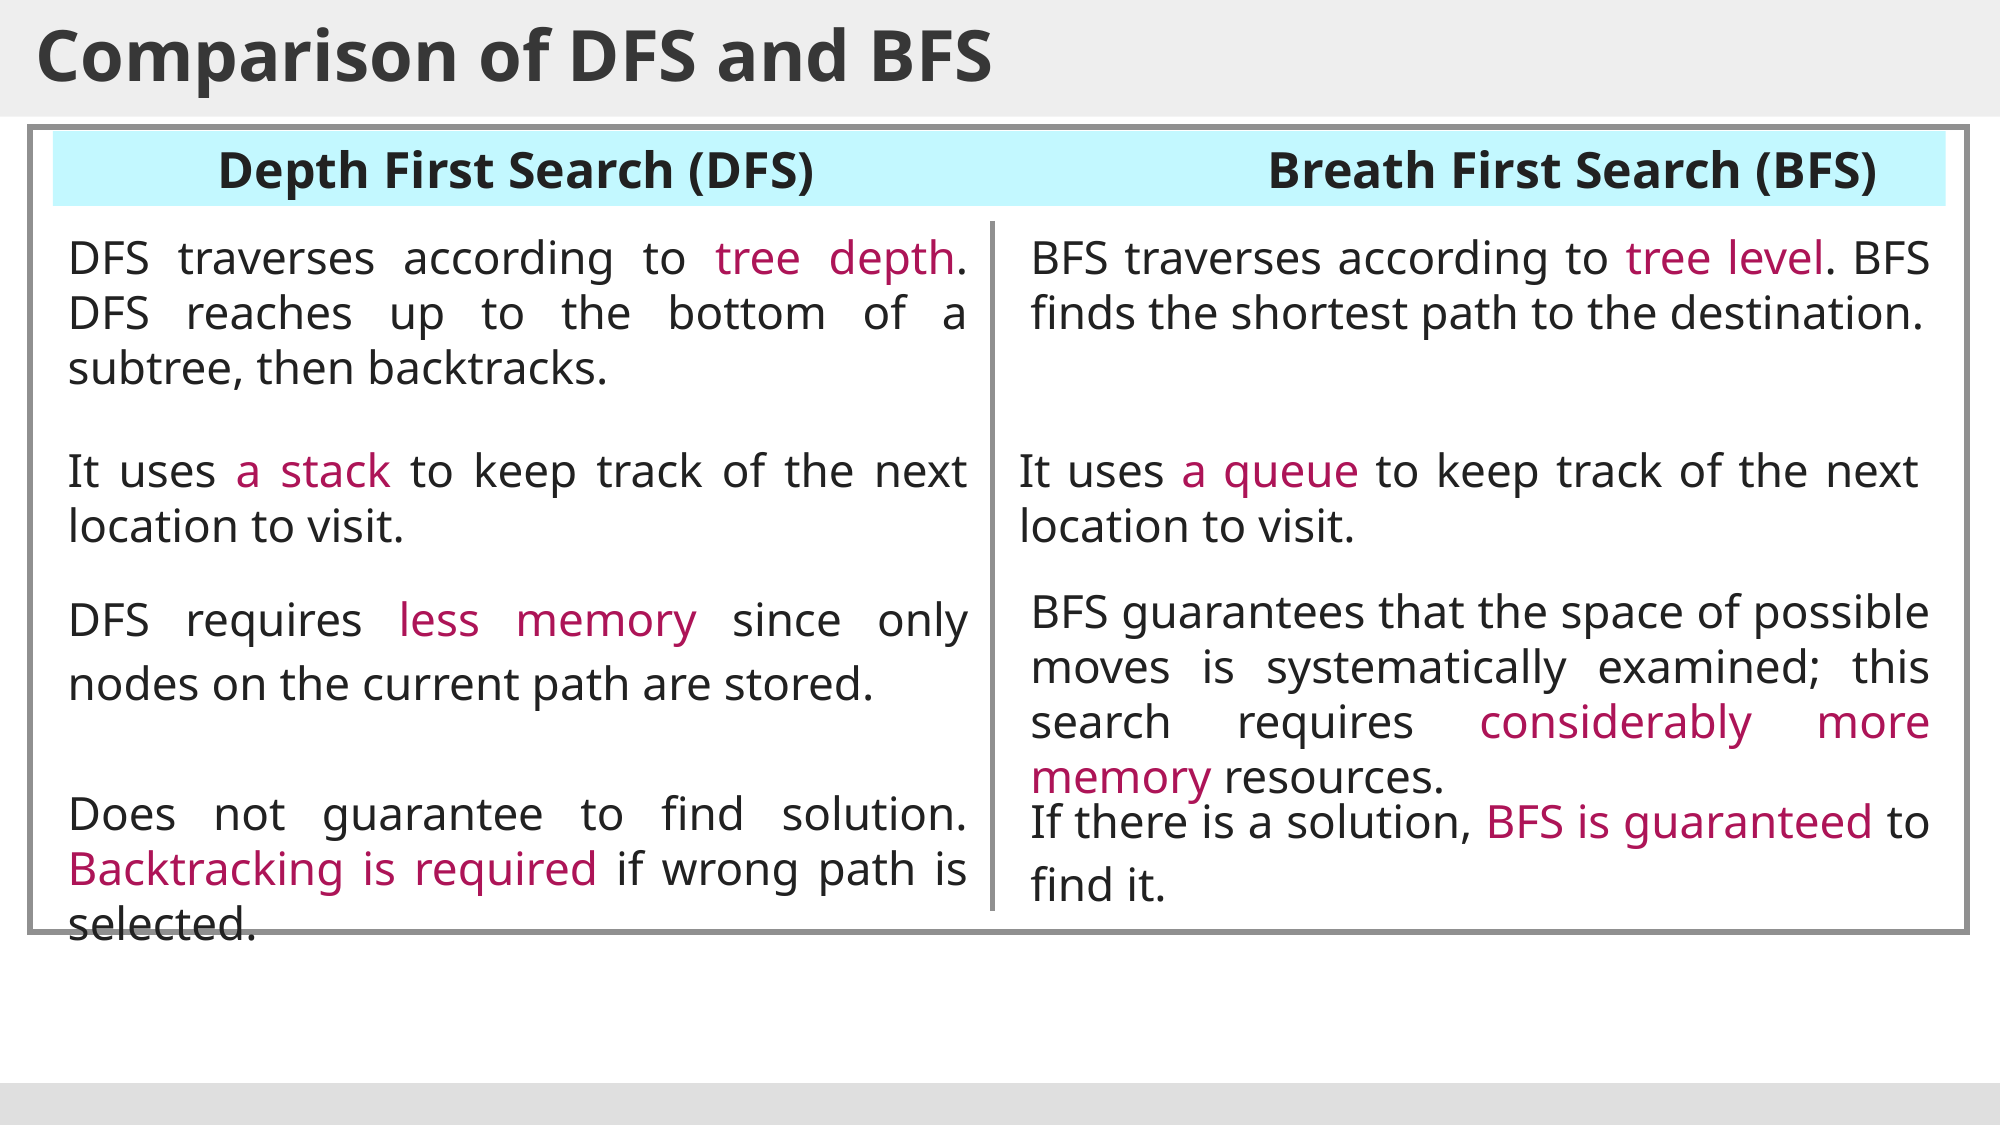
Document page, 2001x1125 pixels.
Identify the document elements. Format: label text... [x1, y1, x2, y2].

text_box Does not guarantee to find solution. Backtracking is required if wrong path is selected. [52, 777, 983, 957]
text_box BFS guarantees that the space of possible moves is systematically examined; this search requires considerably more memory resources. [1015, 575, 1946, 777]
text_box It uses a queue to keep track of the next location to visit. [1004, 434, 1934, 559]
title Comparison of DFS and BFS [0, 0, 2000, 117]
text_box It uses a stack to keep track of the next location to visit. [52, 434, 983, 559]
text_box DFS requires less memory since only nodes on the current path are stored. [52, 575, 983, 717]
text_box DFS traverses according to tree depth. DFS reaches up to the bottom of a subtree, then backtracks. [52, 221, 983, 402]
text_box Depth First Search (DFS) Breath First Search (BFS) [52, 131, 1946, 206]
text_box If there is a solution, BFS is guaranteed to find it. [1015, 777, 1946, 919]
text_box BFS traverses according to tree level. BFS finds the shortest path to the destination. [1015, 221, 1946, 347]
text_box [29, 126, 1968, 933]
